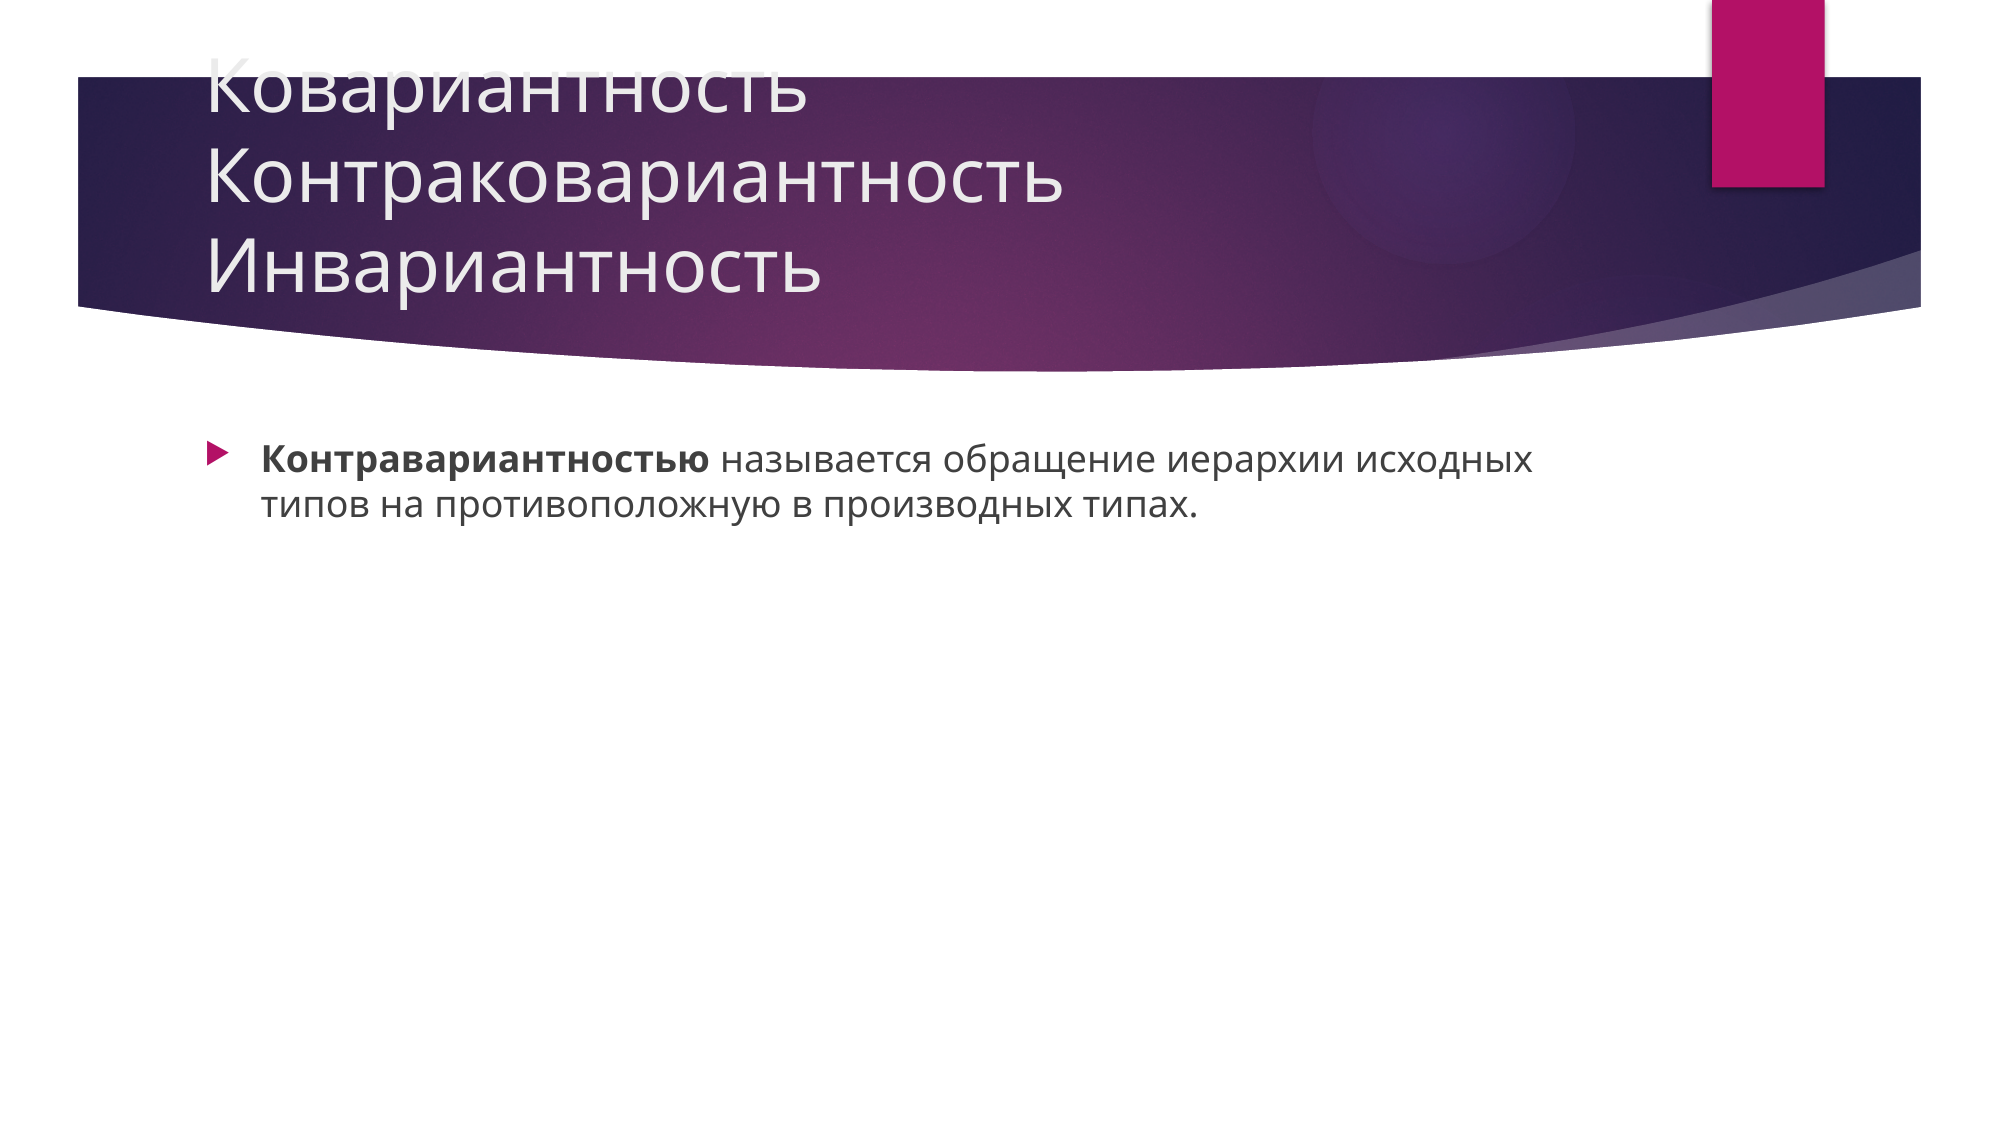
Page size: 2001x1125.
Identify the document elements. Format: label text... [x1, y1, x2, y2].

title Ковариантность Контраковариантность Инвариантность [189, 159, 1627, 276]
list Контравариантностью называется обращение иерархии исходных типов на противоположную в производных типах. [189, 427, 1638, 988]
